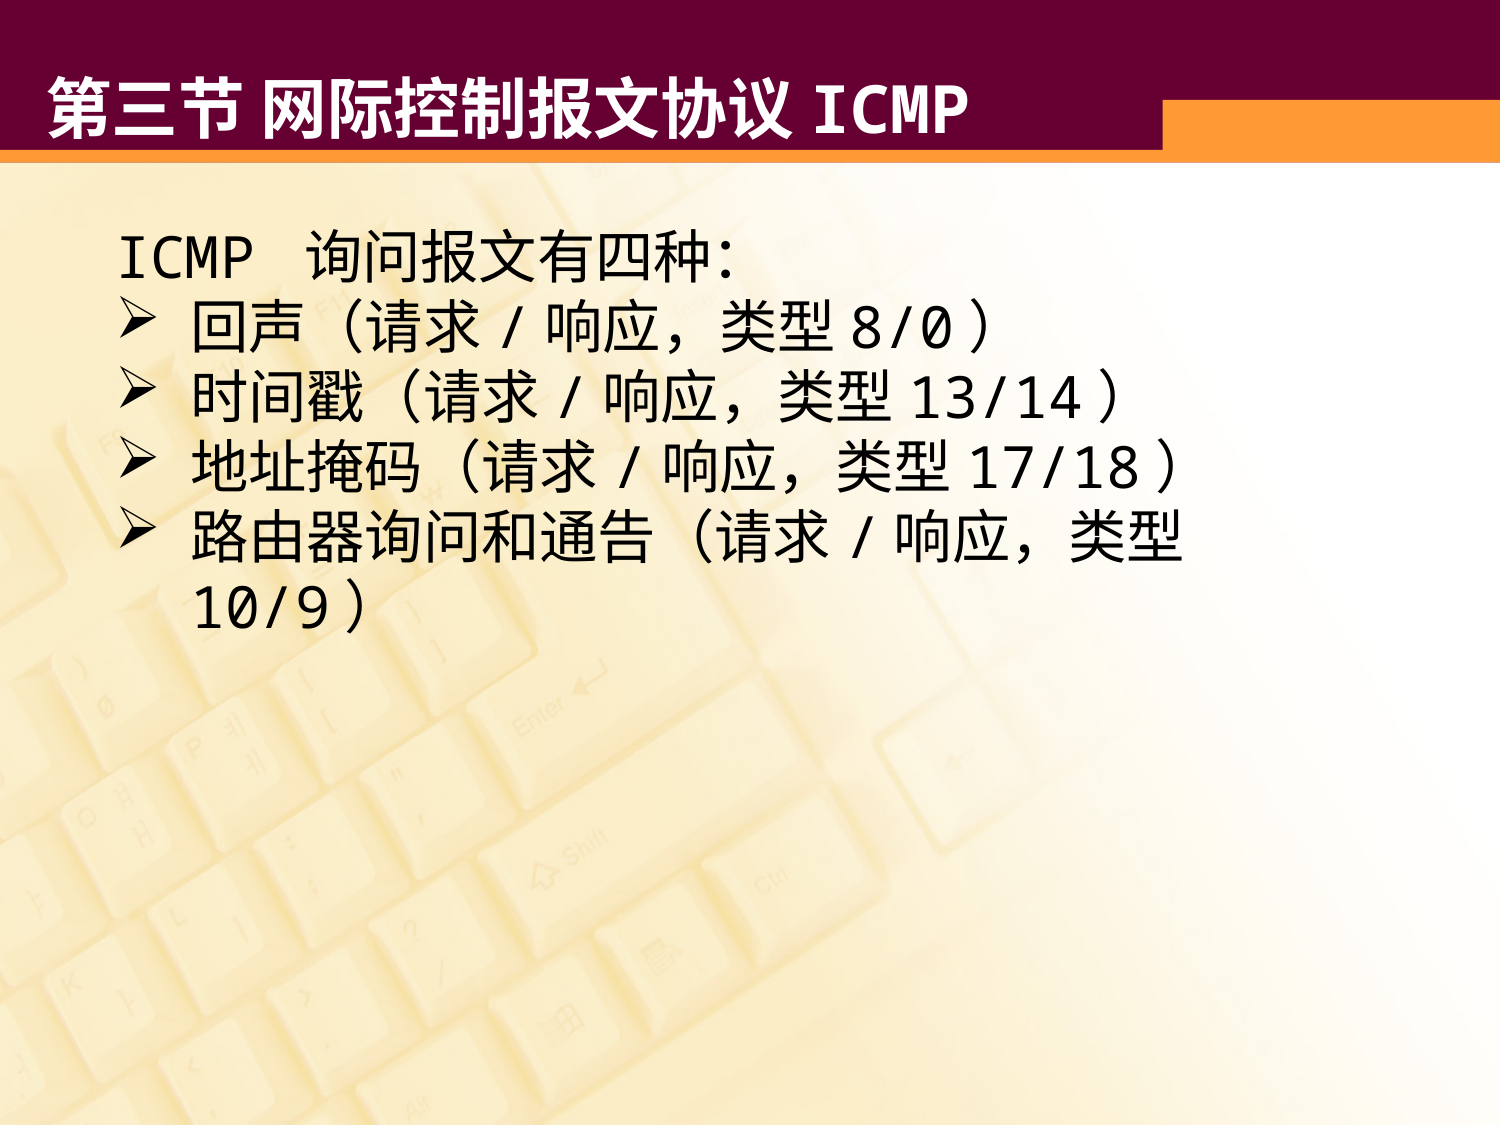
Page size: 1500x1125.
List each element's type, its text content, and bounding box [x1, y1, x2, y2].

list ICMP 询问报文有四种： 回声（请求/响应，类型8/0） 时间戳（请求/响应，类型13/14） 地址掩码（请求/响应，类型17/18） 路由器询问和通告（请求/响应，类型10/9） [100, 212, 1426, 1013]
title 第三节 网际控制报文协议ICMP [29, 50, 1388, 164]
picture [0, 163, 1500, 1125]
